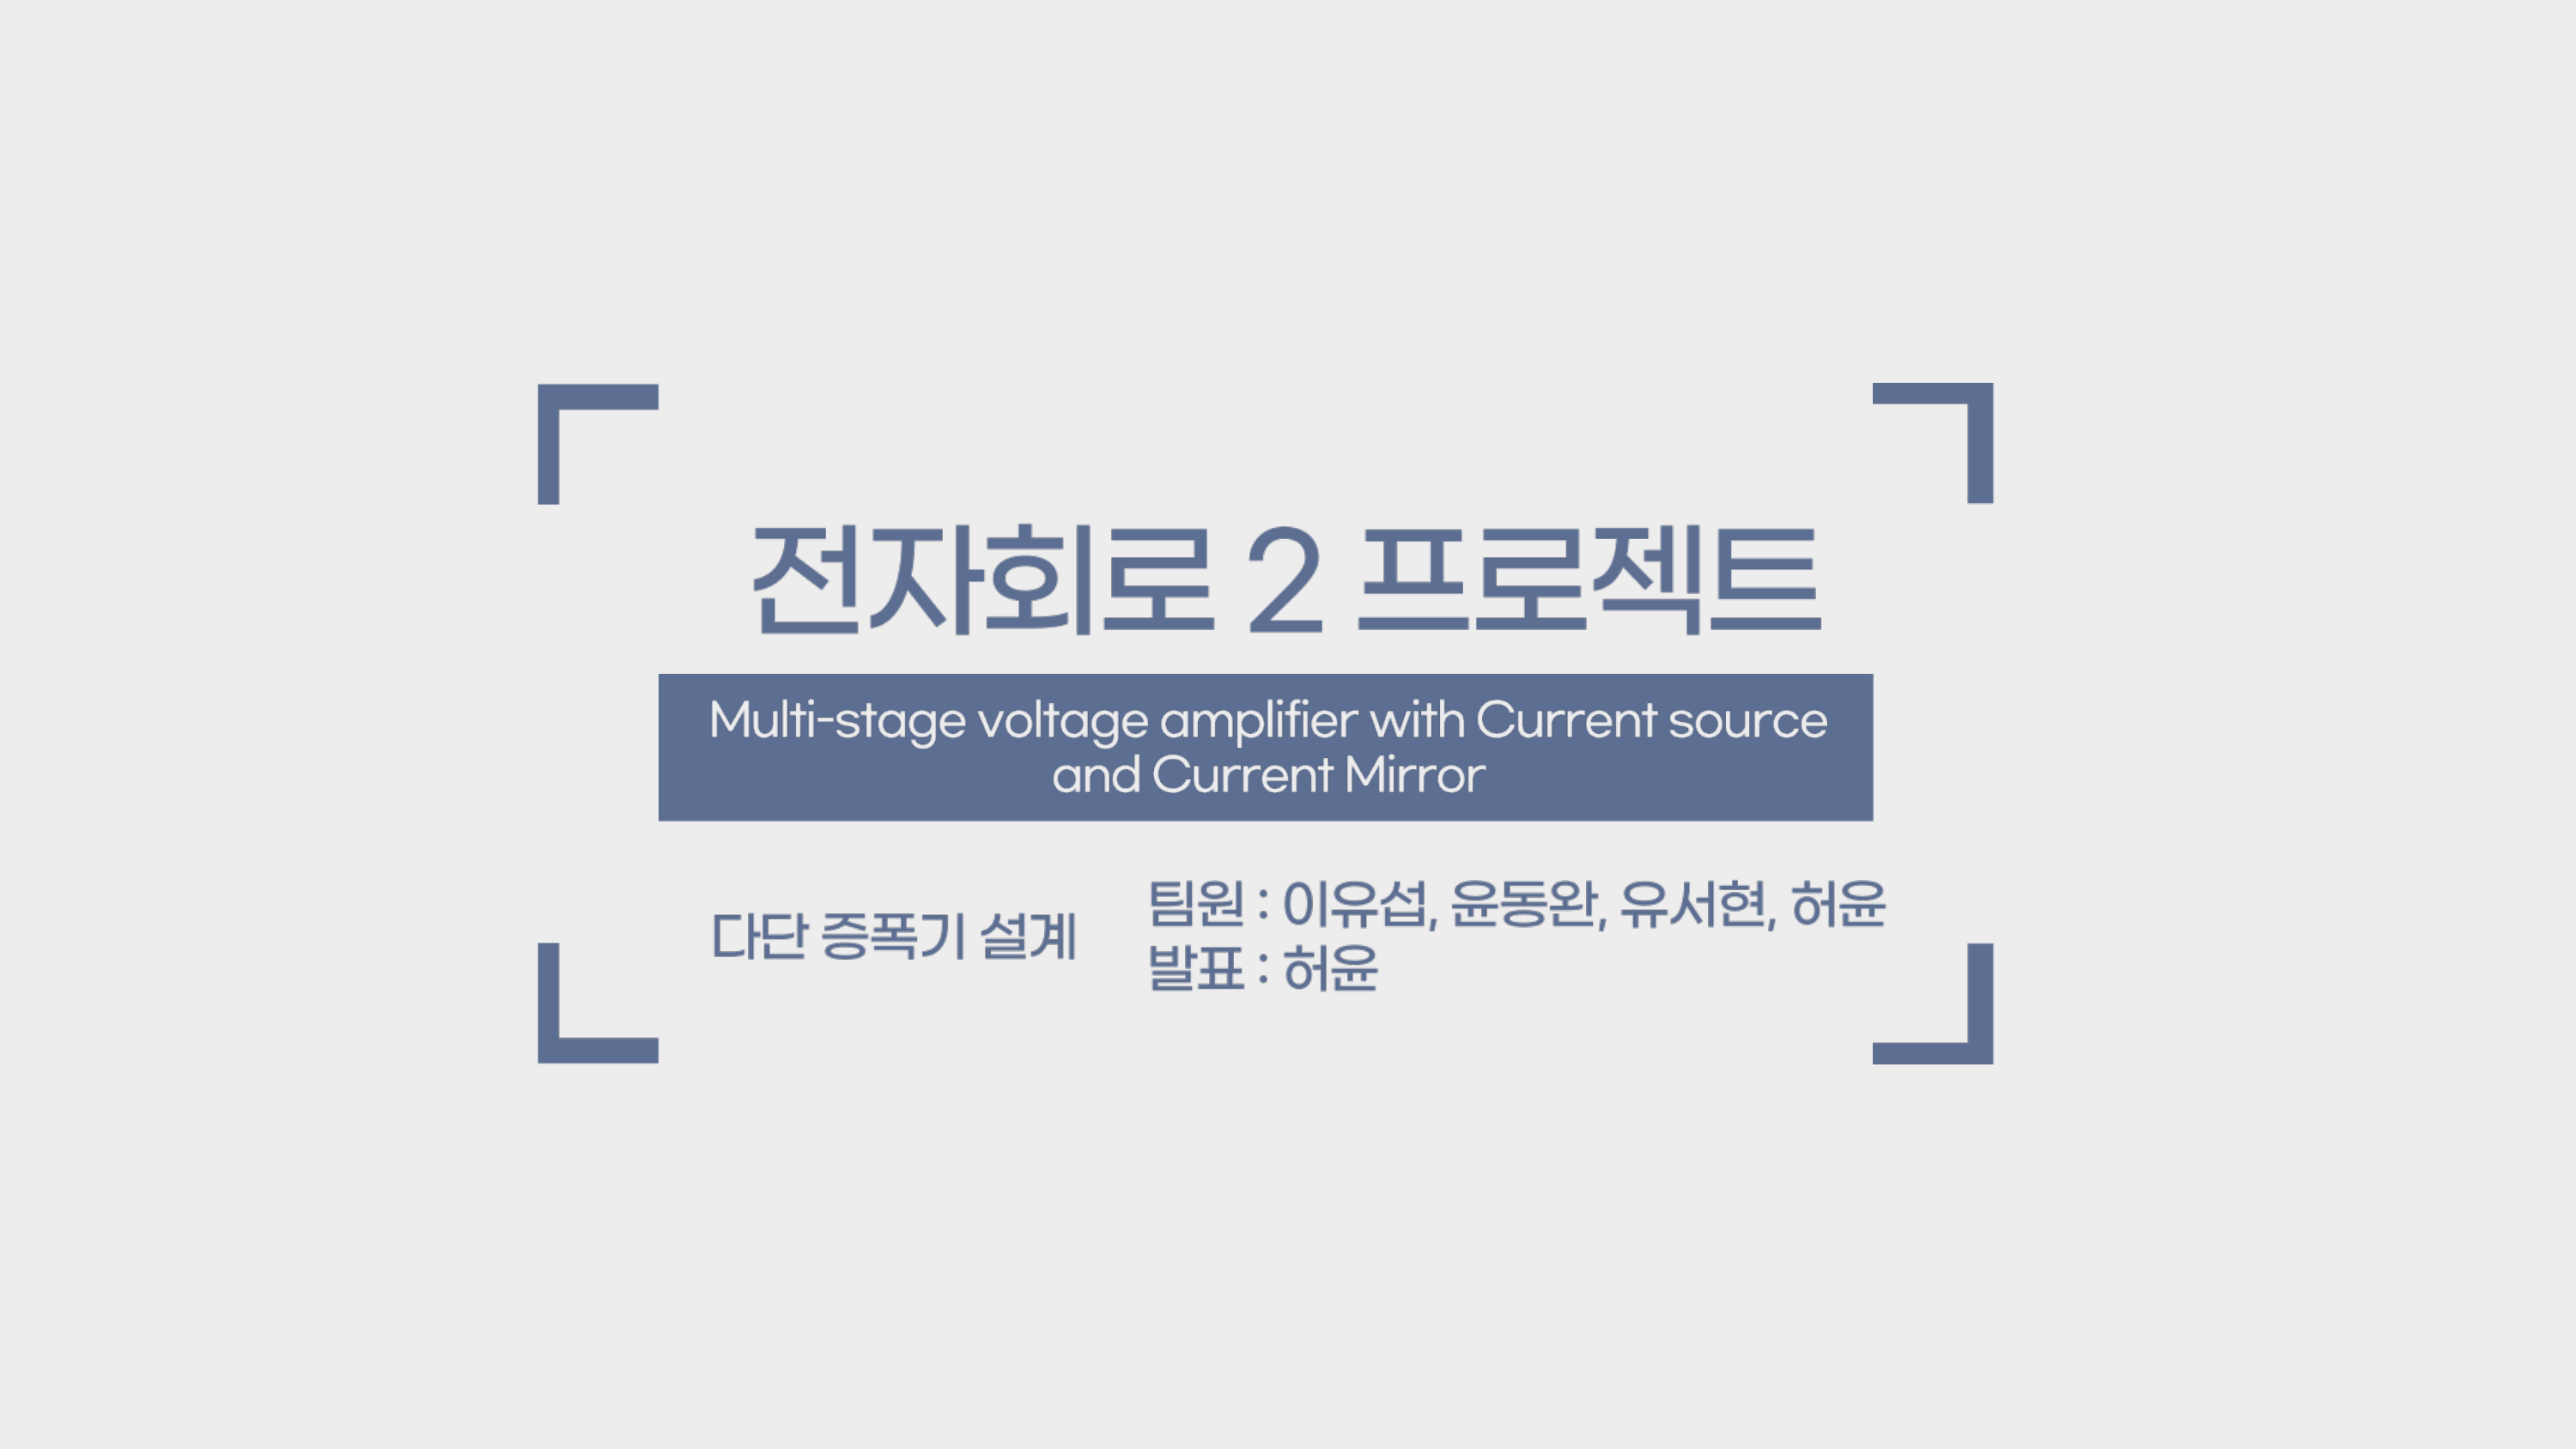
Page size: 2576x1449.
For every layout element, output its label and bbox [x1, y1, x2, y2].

picture [568, 451, 2024, 1058]
text_box [1944, 943, 1995, 1064]
text_box [538, 943, 659, 1064]
text_box [1873, 382, 1995, 505]
text_box [538, 383, 659, 505]
